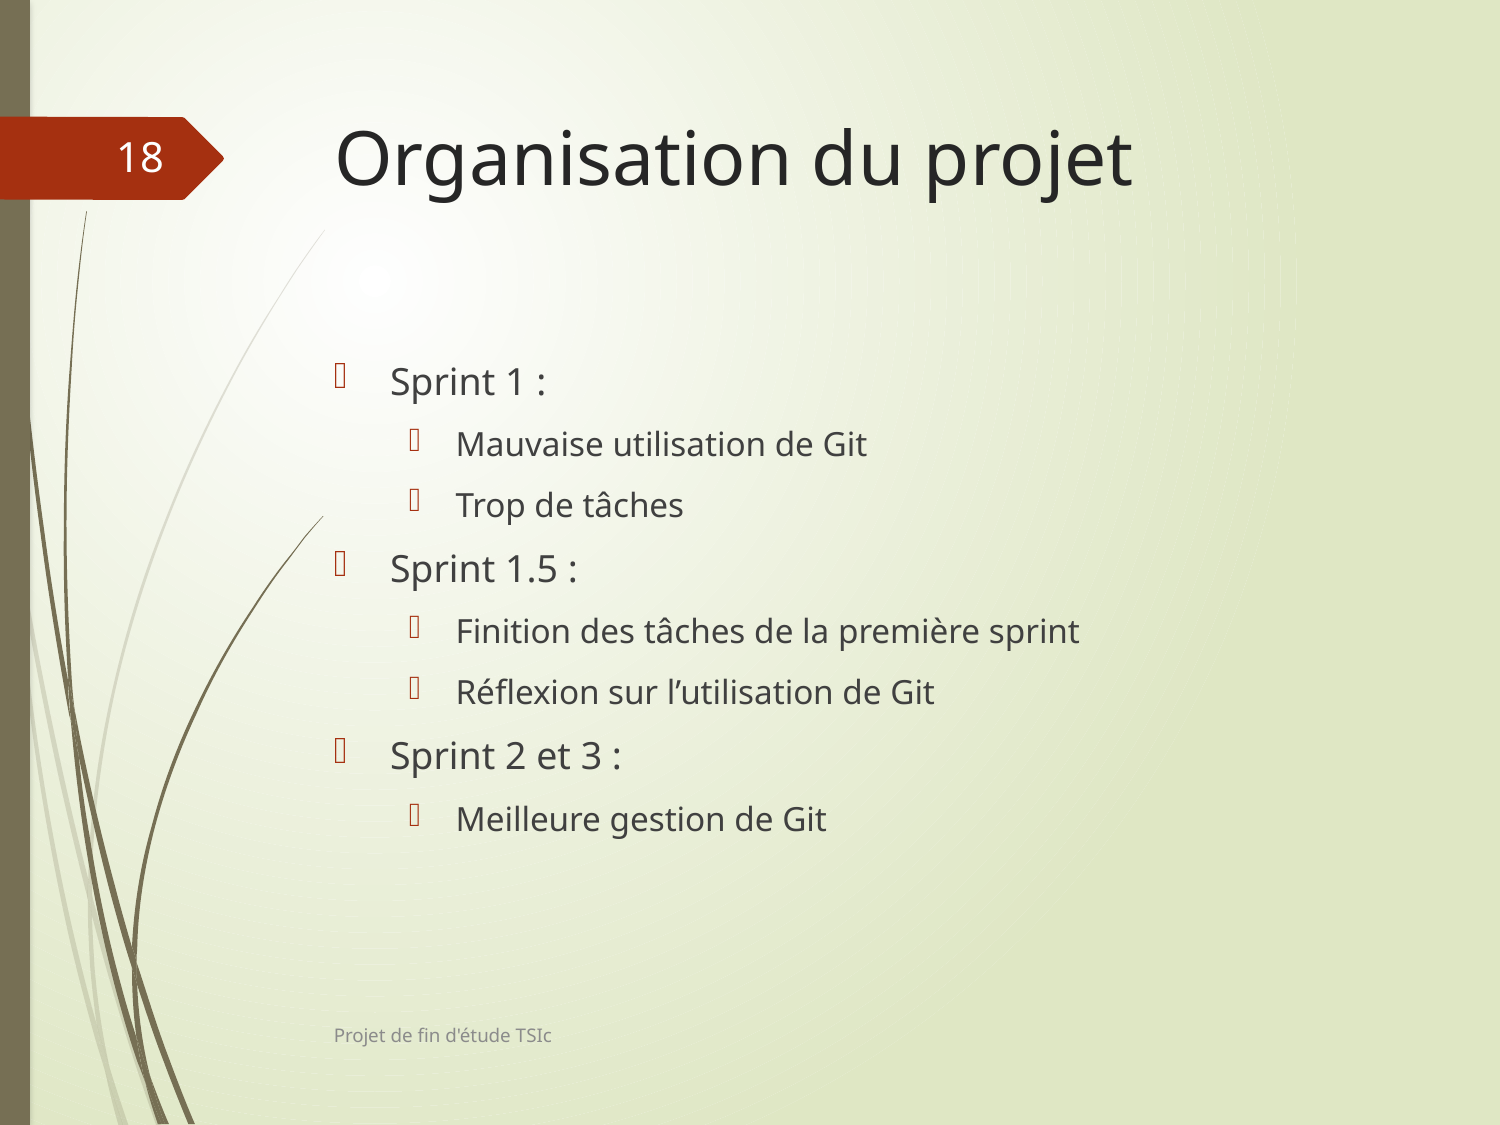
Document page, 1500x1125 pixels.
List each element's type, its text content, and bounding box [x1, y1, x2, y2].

slide_number 18 [83, 129, 180, 190]
footer Projet de fin d'étude TSIc [318, 1006, 1257, 1067]
list Sprint 1 : Mauvaise utilisation de Git Trop de tâches Sprint 1.5 : Finition des tâches de la première sprint Réflexion sur l’utilisation de Git Sprint 2 et 3 : Meilleure gestion de Git [318, 350, 1400, 970]
title Organisation du projet [319, 102, 1400, 313]
